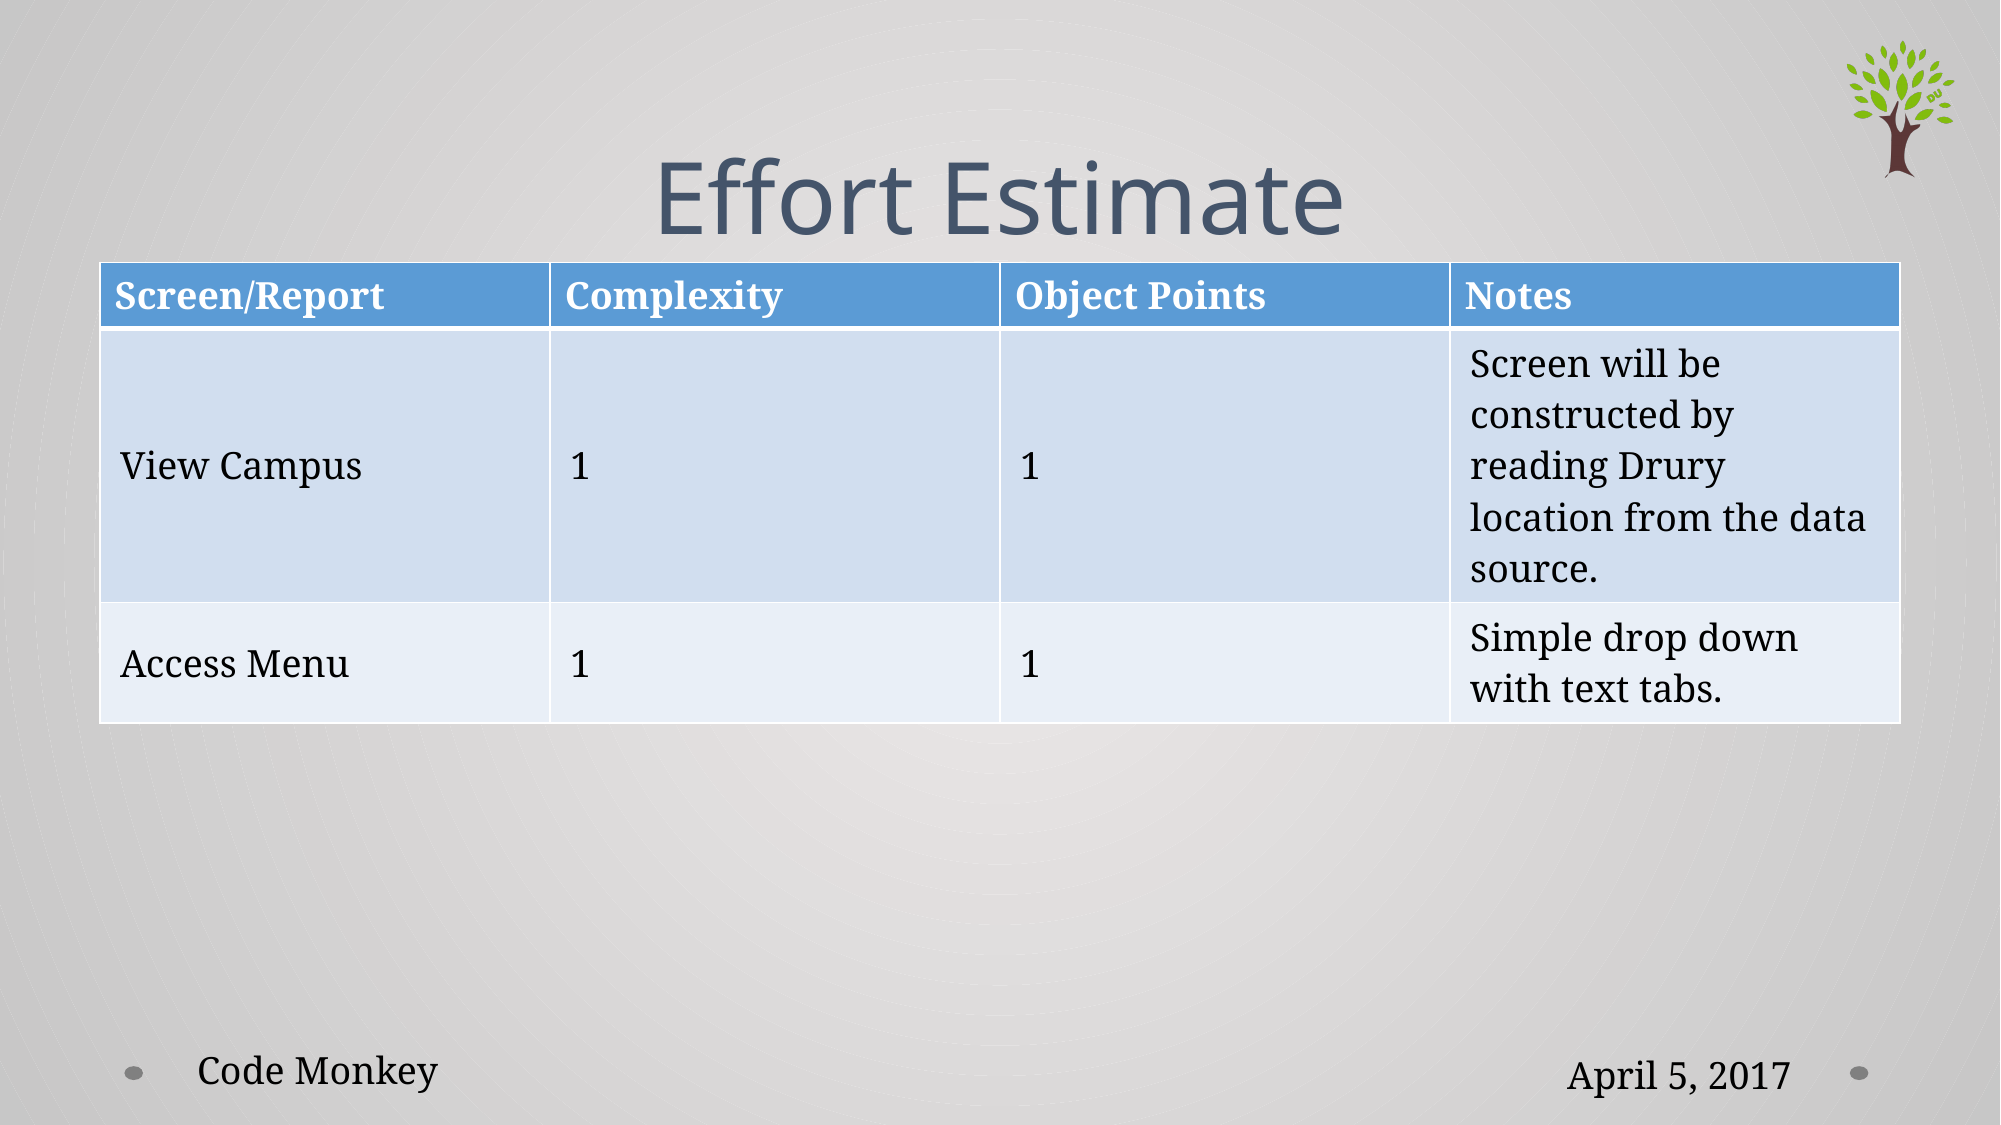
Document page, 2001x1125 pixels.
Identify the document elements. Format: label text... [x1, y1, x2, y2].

table_header Object Points [1001, 263, 1449, 326]
table_cell 1 [1001, 603, 1449, 722]
table_header Notes [1451, 263, 1899, 326]
table_cell 1 [1001, 331, 1449, 602]
table_cell View Campus [101, 331, 549, 602]
text_box Code Monkey [182, 1039, 454, 1099]
table_header Complexity [551, 263, 999, 326]
table_header Screen/Report [101, 263, 549, 326]
picture [1840, 33, 1963, 197]
title Effort Estimate [99, 0, 1900, 262]
table_cell Simple drop down with text tabs. [1451, 603, 1899, 722]
text_box April 5, 2017 [1552, 1044, 1807, 1105]
table_cell Access Menu [101, 603, 549, 722]
table_cell 1 [551, 331, 999, 602]
table_cell 1 [551, 603, 999, 722]
table_cell Screen will be constructed by reading Drury location from the data source. [1451, 331, 1899, 602]
